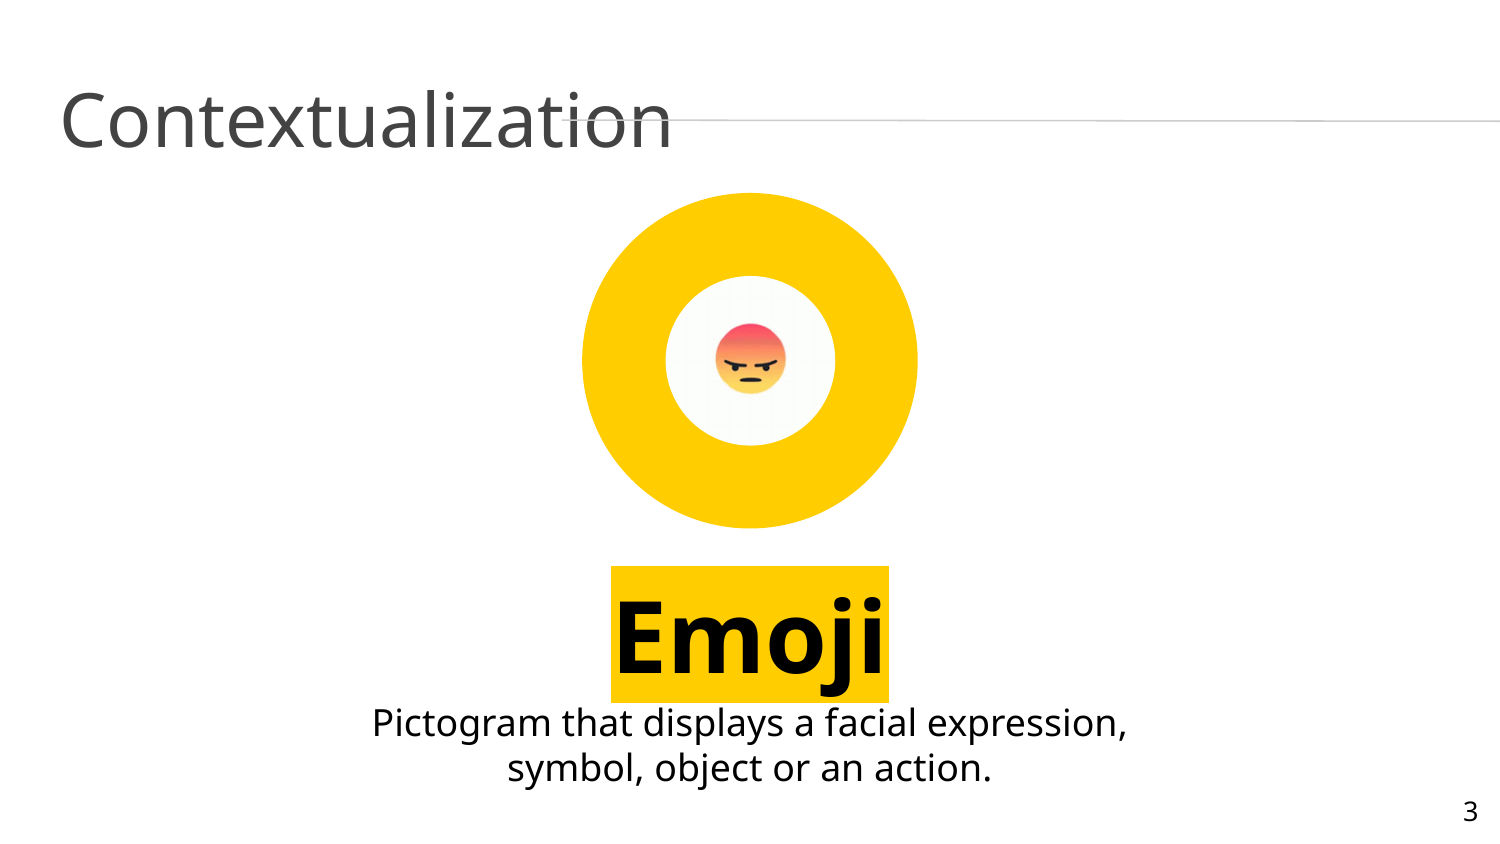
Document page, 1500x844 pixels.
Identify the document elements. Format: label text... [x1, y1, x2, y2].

picture [665, 275, 836, 446]
title Contextualization [44, 22, 850, 213]
text_box [582, 192, 918, 529]
title Emoji [350, 545, 1149, 684]
subtitle Pictogram that displays a facial expression, symbol, object or an action. [350, 684, 1149, 804]
slide_number ‹#› [1403, 779, 1494, 844]
